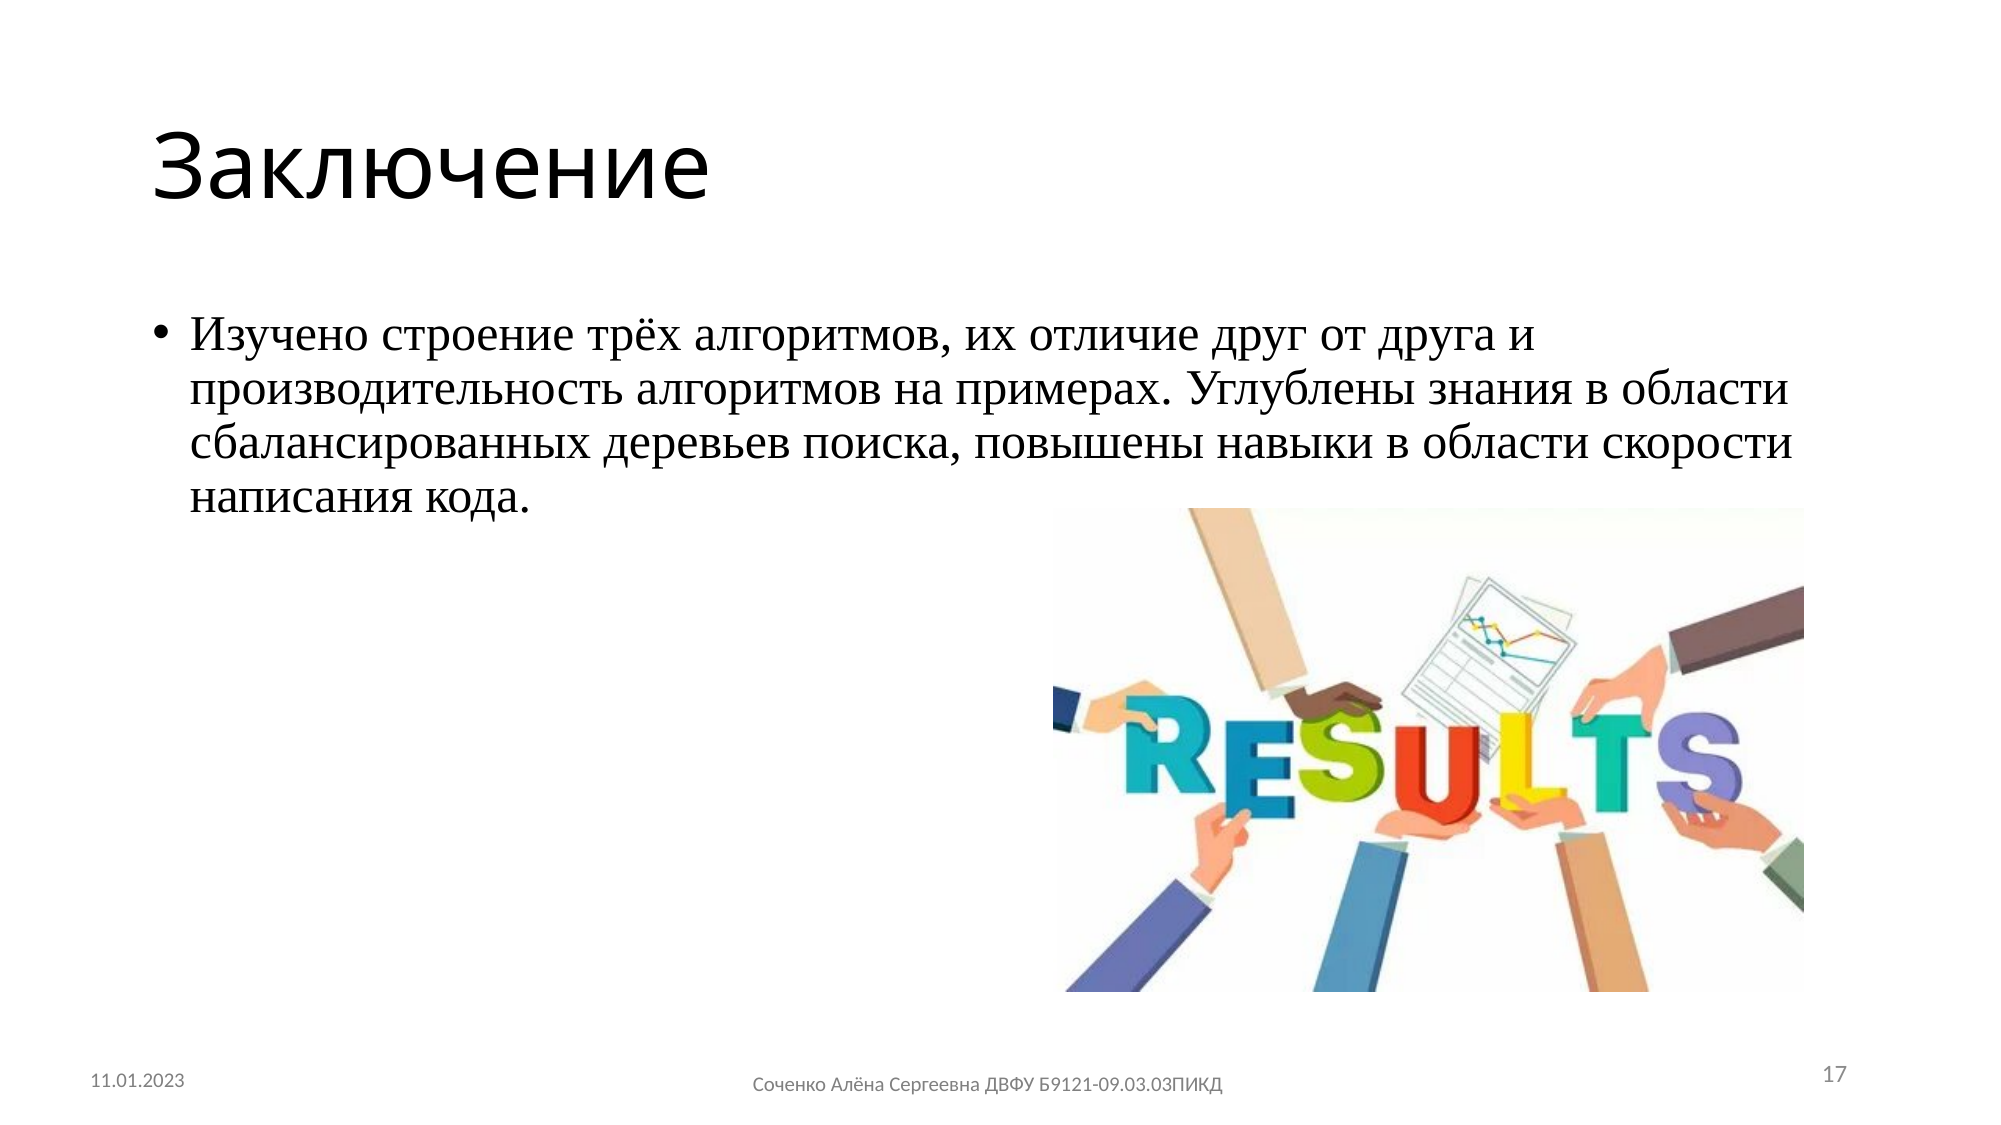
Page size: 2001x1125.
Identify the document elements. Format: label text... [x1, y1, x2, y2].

text_box 11.01.2023 [68, 1065, 207, 1074]
list Изучено строение трёх алгоритмов, их отличие друг от друга и производительность алгоритмов на примерах. Углублены знания в области сбалансированных деревьев поиска, повышены навыки в области скорости написания кода. [137, 299, 1863, 1014]
slide_number 17 [1412, 1042, 1863, 1103]
text_box Соченко Алёна Сергеевна ДВФУ Б9121-09.03.03ПИКД [737, 1066, 1262, 1125]
title Заключение [137, 59, 1863, 278]
picture [1053, 508, 1804, 992]
